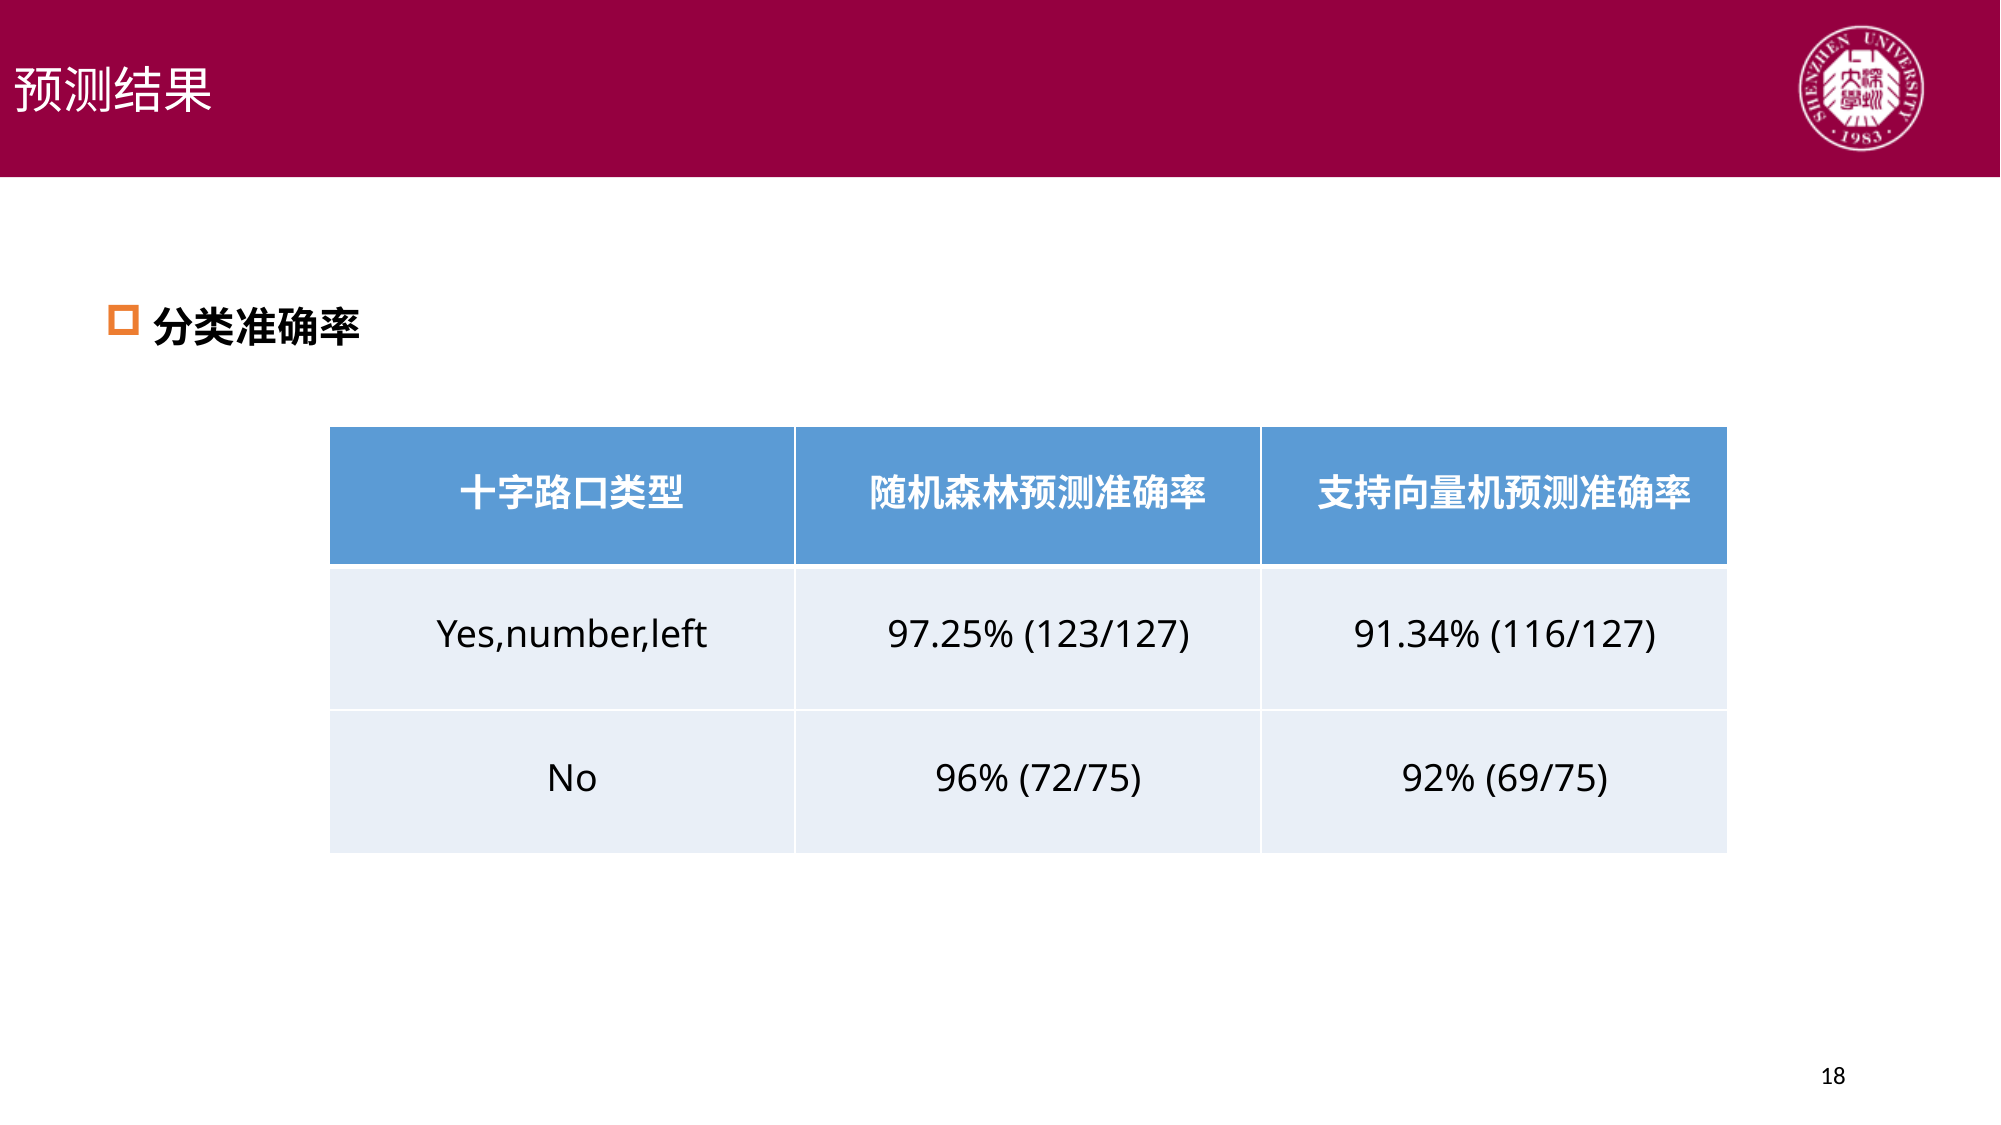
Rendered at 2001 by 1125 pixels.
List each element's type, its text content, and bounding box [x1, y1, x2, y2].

table_header 随机森林预测准确率 [796, 427, 1260, 564]
table_cell 97.25% (123/127) [796, 569, 1260, 709]
text_box 预测结果 [0, 0, 2000, 178]
table_cell No [330, 711, 794, 853]
table_cell 91.34% (116/127) [1262, 569, 1727, 709]
table_cell 92% (69/75) [1262, 711, 1727, 853]
slide_number 18 [1410, 1044, 1861, 1105]
table_cell Yes,number,left [330, 569, 794, 709]
text_box 分类准确率 [90, 293, 739, 359]
table_cell 96% (72/75) [796, 711, 1260, 853]
table_header 十字路口类型 [330, 427, 794, 564]
table_header 支持向量机预测准确率 [1262, 427, 1727, 564]
picture [1792, 20, 1932, 157]
